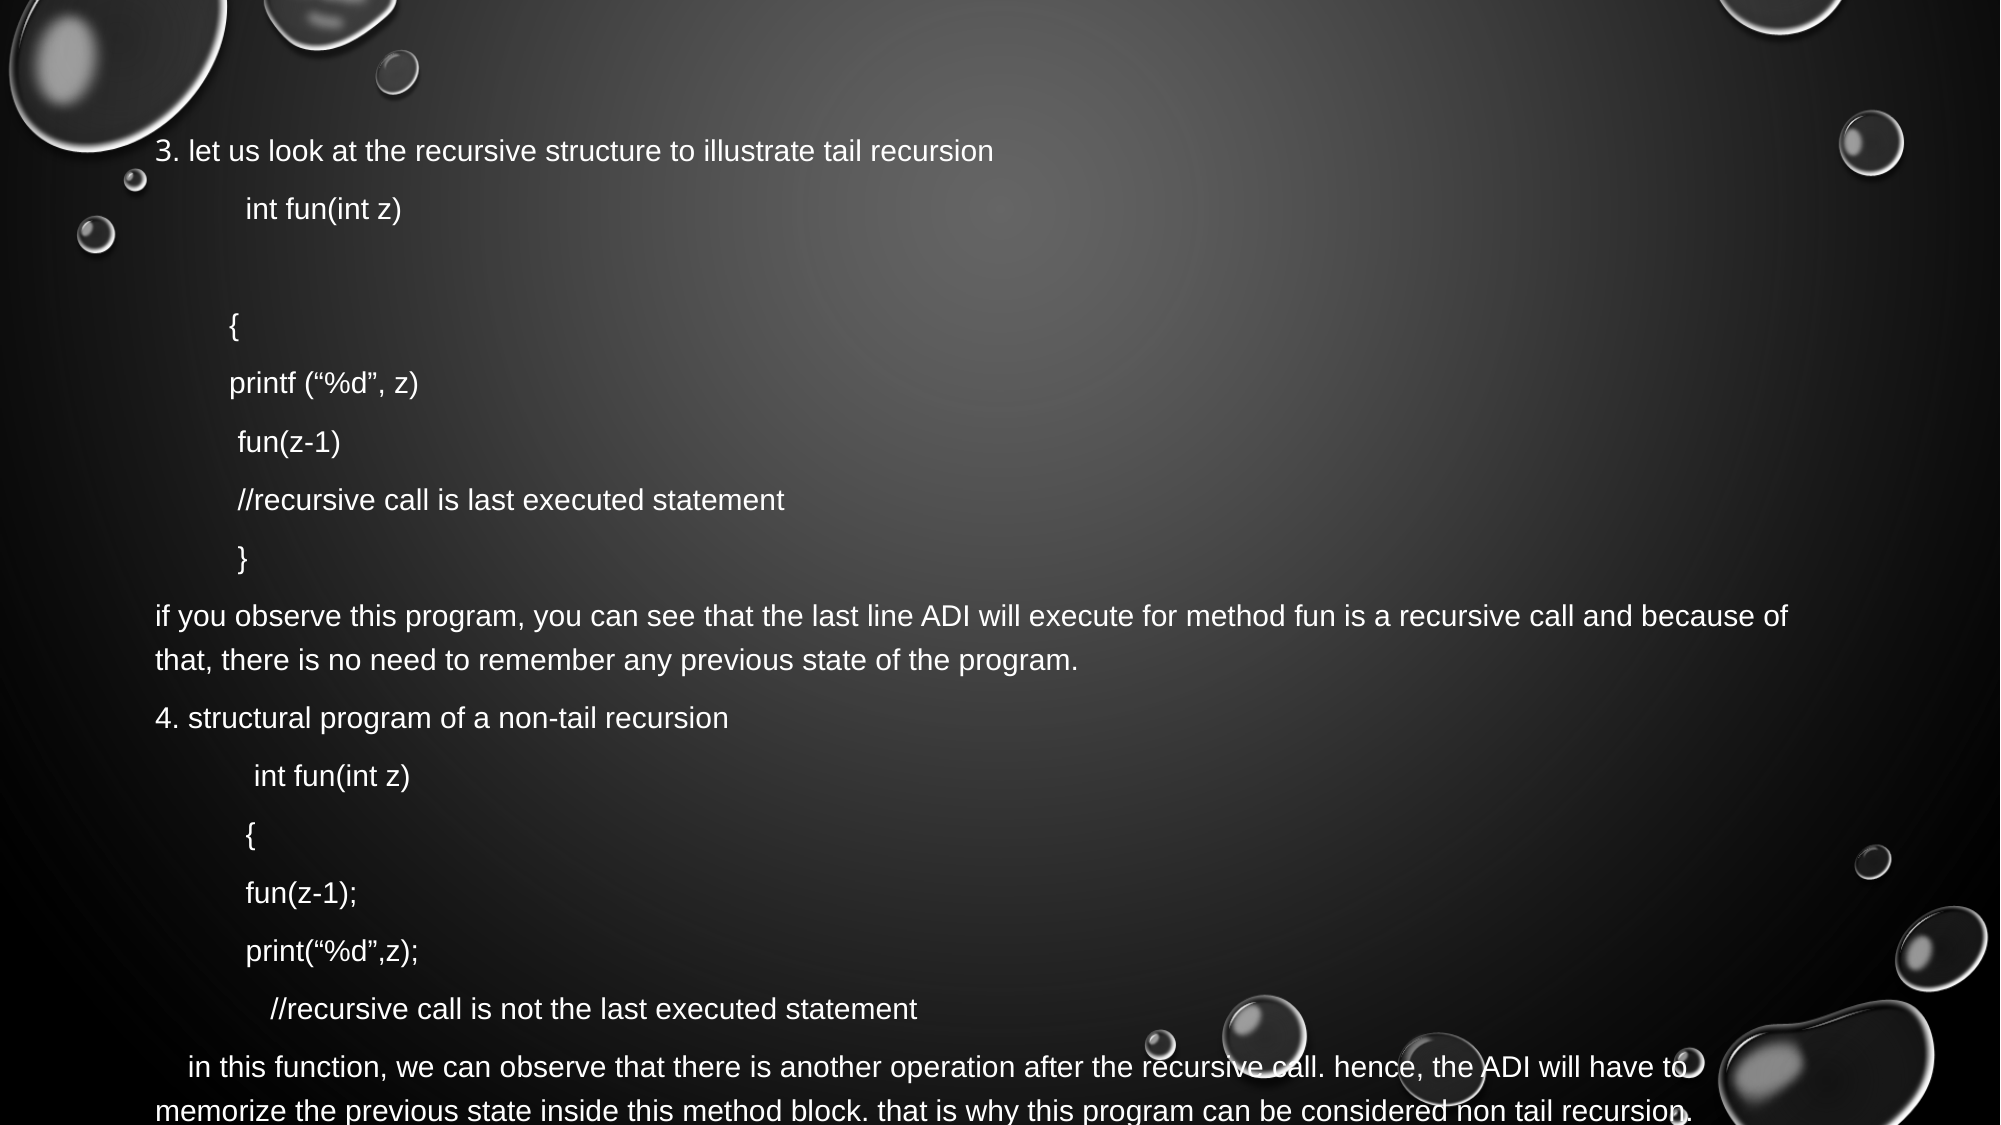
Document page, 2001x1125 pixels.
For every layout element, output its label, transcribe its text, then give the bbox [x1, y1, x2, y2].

list 3. let us look at the recursive structure to illustrate tail recursion int fun(int z) { printf (“%d”, z) fun(z-1) //recursive call is last executed statement } if you observe this program, you can see that the last line ADI will execute for method fun is a recursive call and because of that, there is no need to remember any previous state of the program. 4. structural program of a non-tail recursion int fun(int z) { fun(z-1); print(“%d”,z); //recursive call is not the last executed statement in this function, we can observe that there is another operation after the recursive call. hence, the ADI will have to memorize the previous state inside this method block. that is why this program can be considered non tail recursion. [139, 116, 1840, 1125]
picture [0, 0, 2000, 1125]
